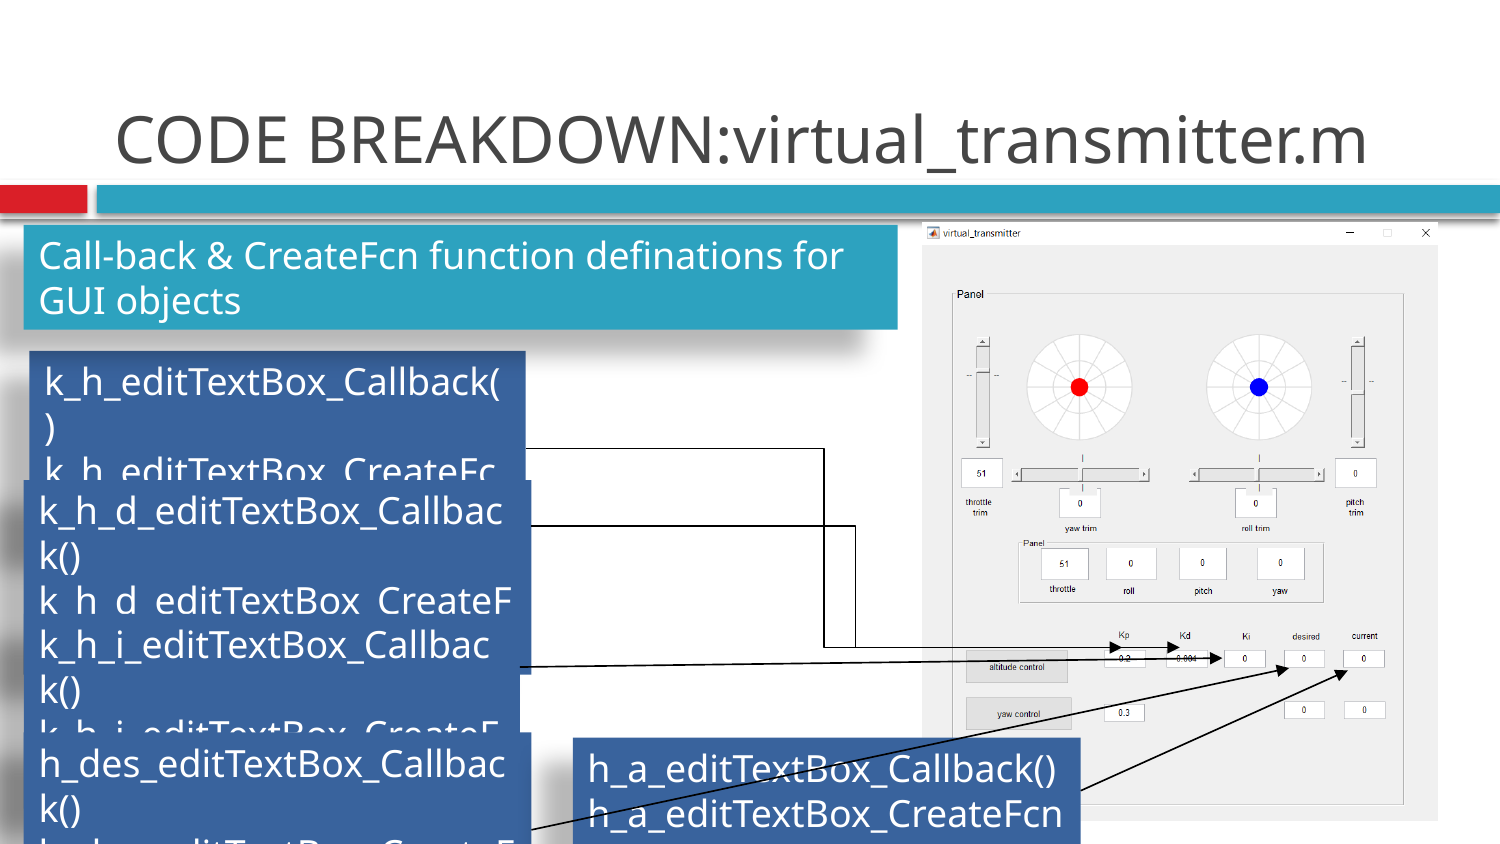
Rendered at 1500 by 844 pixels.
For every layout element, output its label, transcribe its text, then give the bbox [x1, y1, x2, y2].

text_box h_a_editTextBox_Callback() h_a_editTextBox_CreateFcn() [571, 796, 1082, 844]
picture [921, 222, 1438, 821]
text_box k_h_editTextBox_Callback() k_h_editTextBox_CreateFcn() [28, 371, 527, 478]
title CODE BREAKDOWN:virtual_transmitter.m [99, 19, 1438, 185]
text_box h_des_editTextBox_Callback() h_des_editTextBox_CreateFcn() [22, 731, 525, 844]
text_box k_h_i_editTextBox_Callback() k_h_i_editTextBox_CreateFcn() [22, 612, 521, 731]
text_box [525, 403, 1123, 534]
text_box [1080, 670, 1349, 791]
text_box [531, 526, 1181, 648]
text_box k_h_d_editTextBox_Callback() k_h_d_editTextBox_CreateFcn() [22, 478, 519, 612]
text_box Call-back & CreateFcn function definations for GUI objects [22, 223, 899, 331]
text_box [519, 657, 1223, 668]
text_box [531, 676, 1074, 786]
